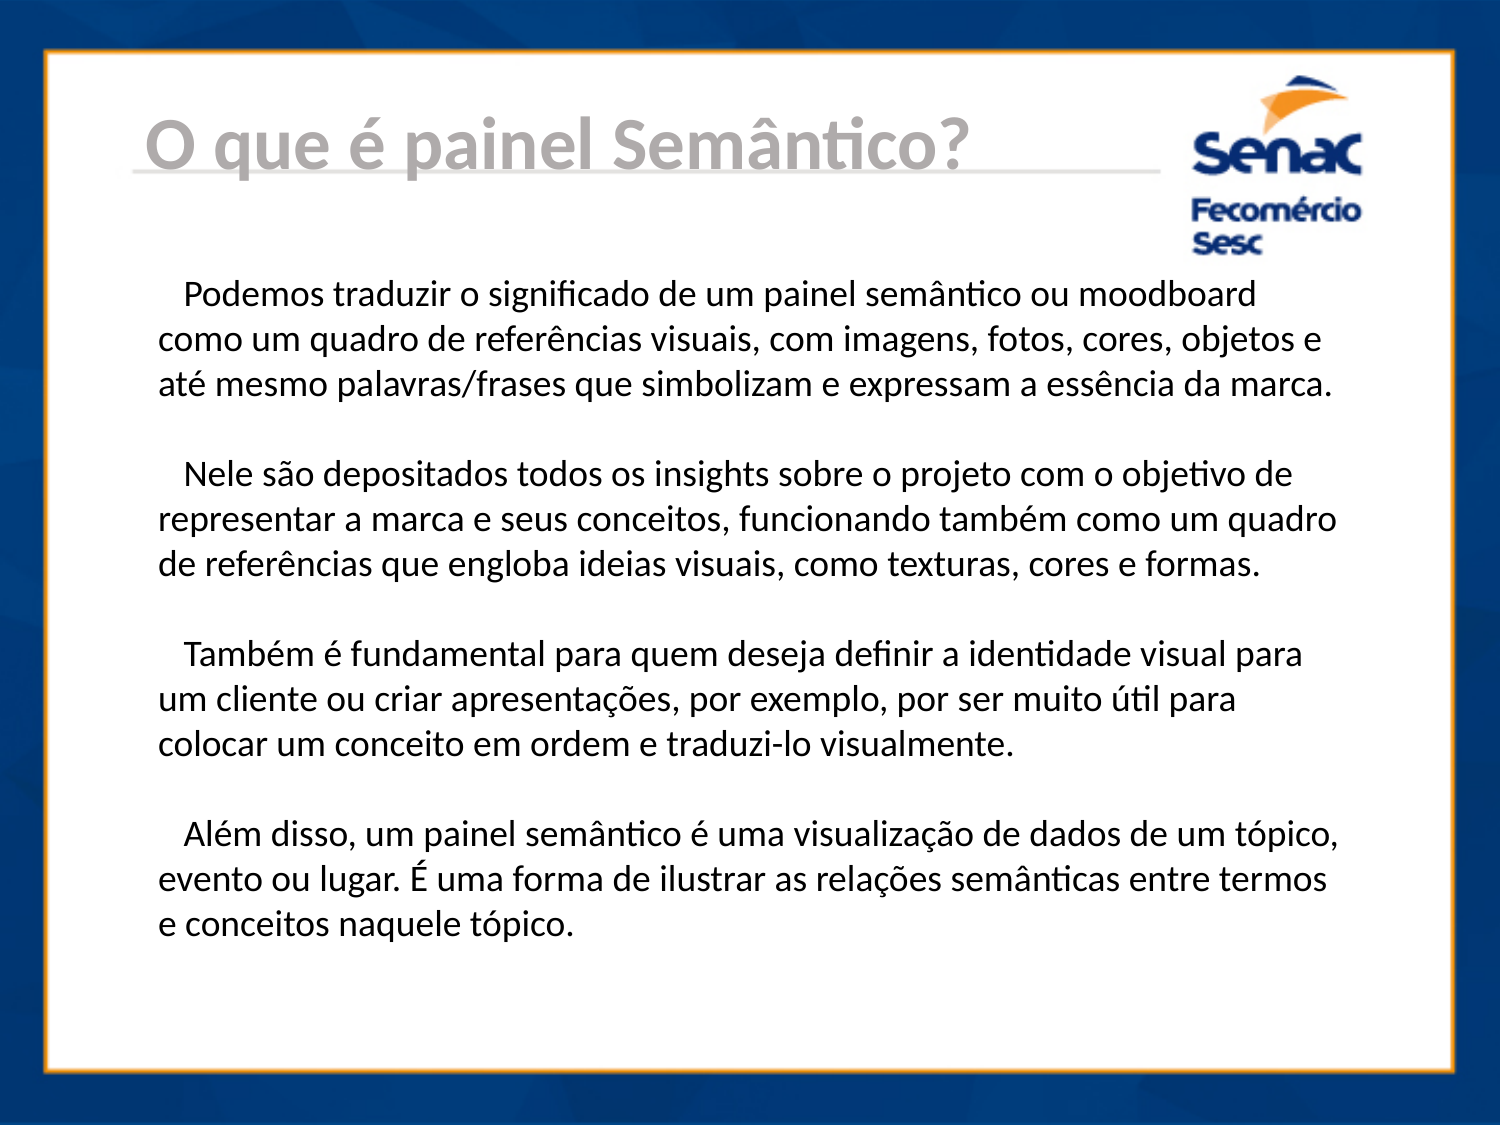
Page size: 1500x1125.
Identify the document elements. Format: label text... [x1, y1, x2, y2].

text_box O que é painel Semântico? [130, 88, 1130, 202]
picture [0, 0, 1500, 1125]
text_box Podemos traduzir o significado de um painel semântico ou moodboard como um quadro de referências visuais, com imagens, fotos, cores, objetos e até mesmo palavras/frases que simbolizam e expressam a essência da marca. Nele são depositados todos os insights sobre o projeto com o objetivo de representar a marca e seus conceitos, funcionando também como um quadro de referências que engloba ideias visuais, como texturas, cores e formas. Também é fundamental para quem deseja definir a identidade visual para um cliente ou criar apresentações, por exemplo, por ser muito útil para colocar um conceito em ordem e traduzi-lo visualmente. Além disso, um painel semântico é uma visualização de dados de um tópico, evento ou lugar. É uma forma de ilustrar as relações semânticas entre termos e conceitos naquele tópico. [143, 261, 1366, 952]
